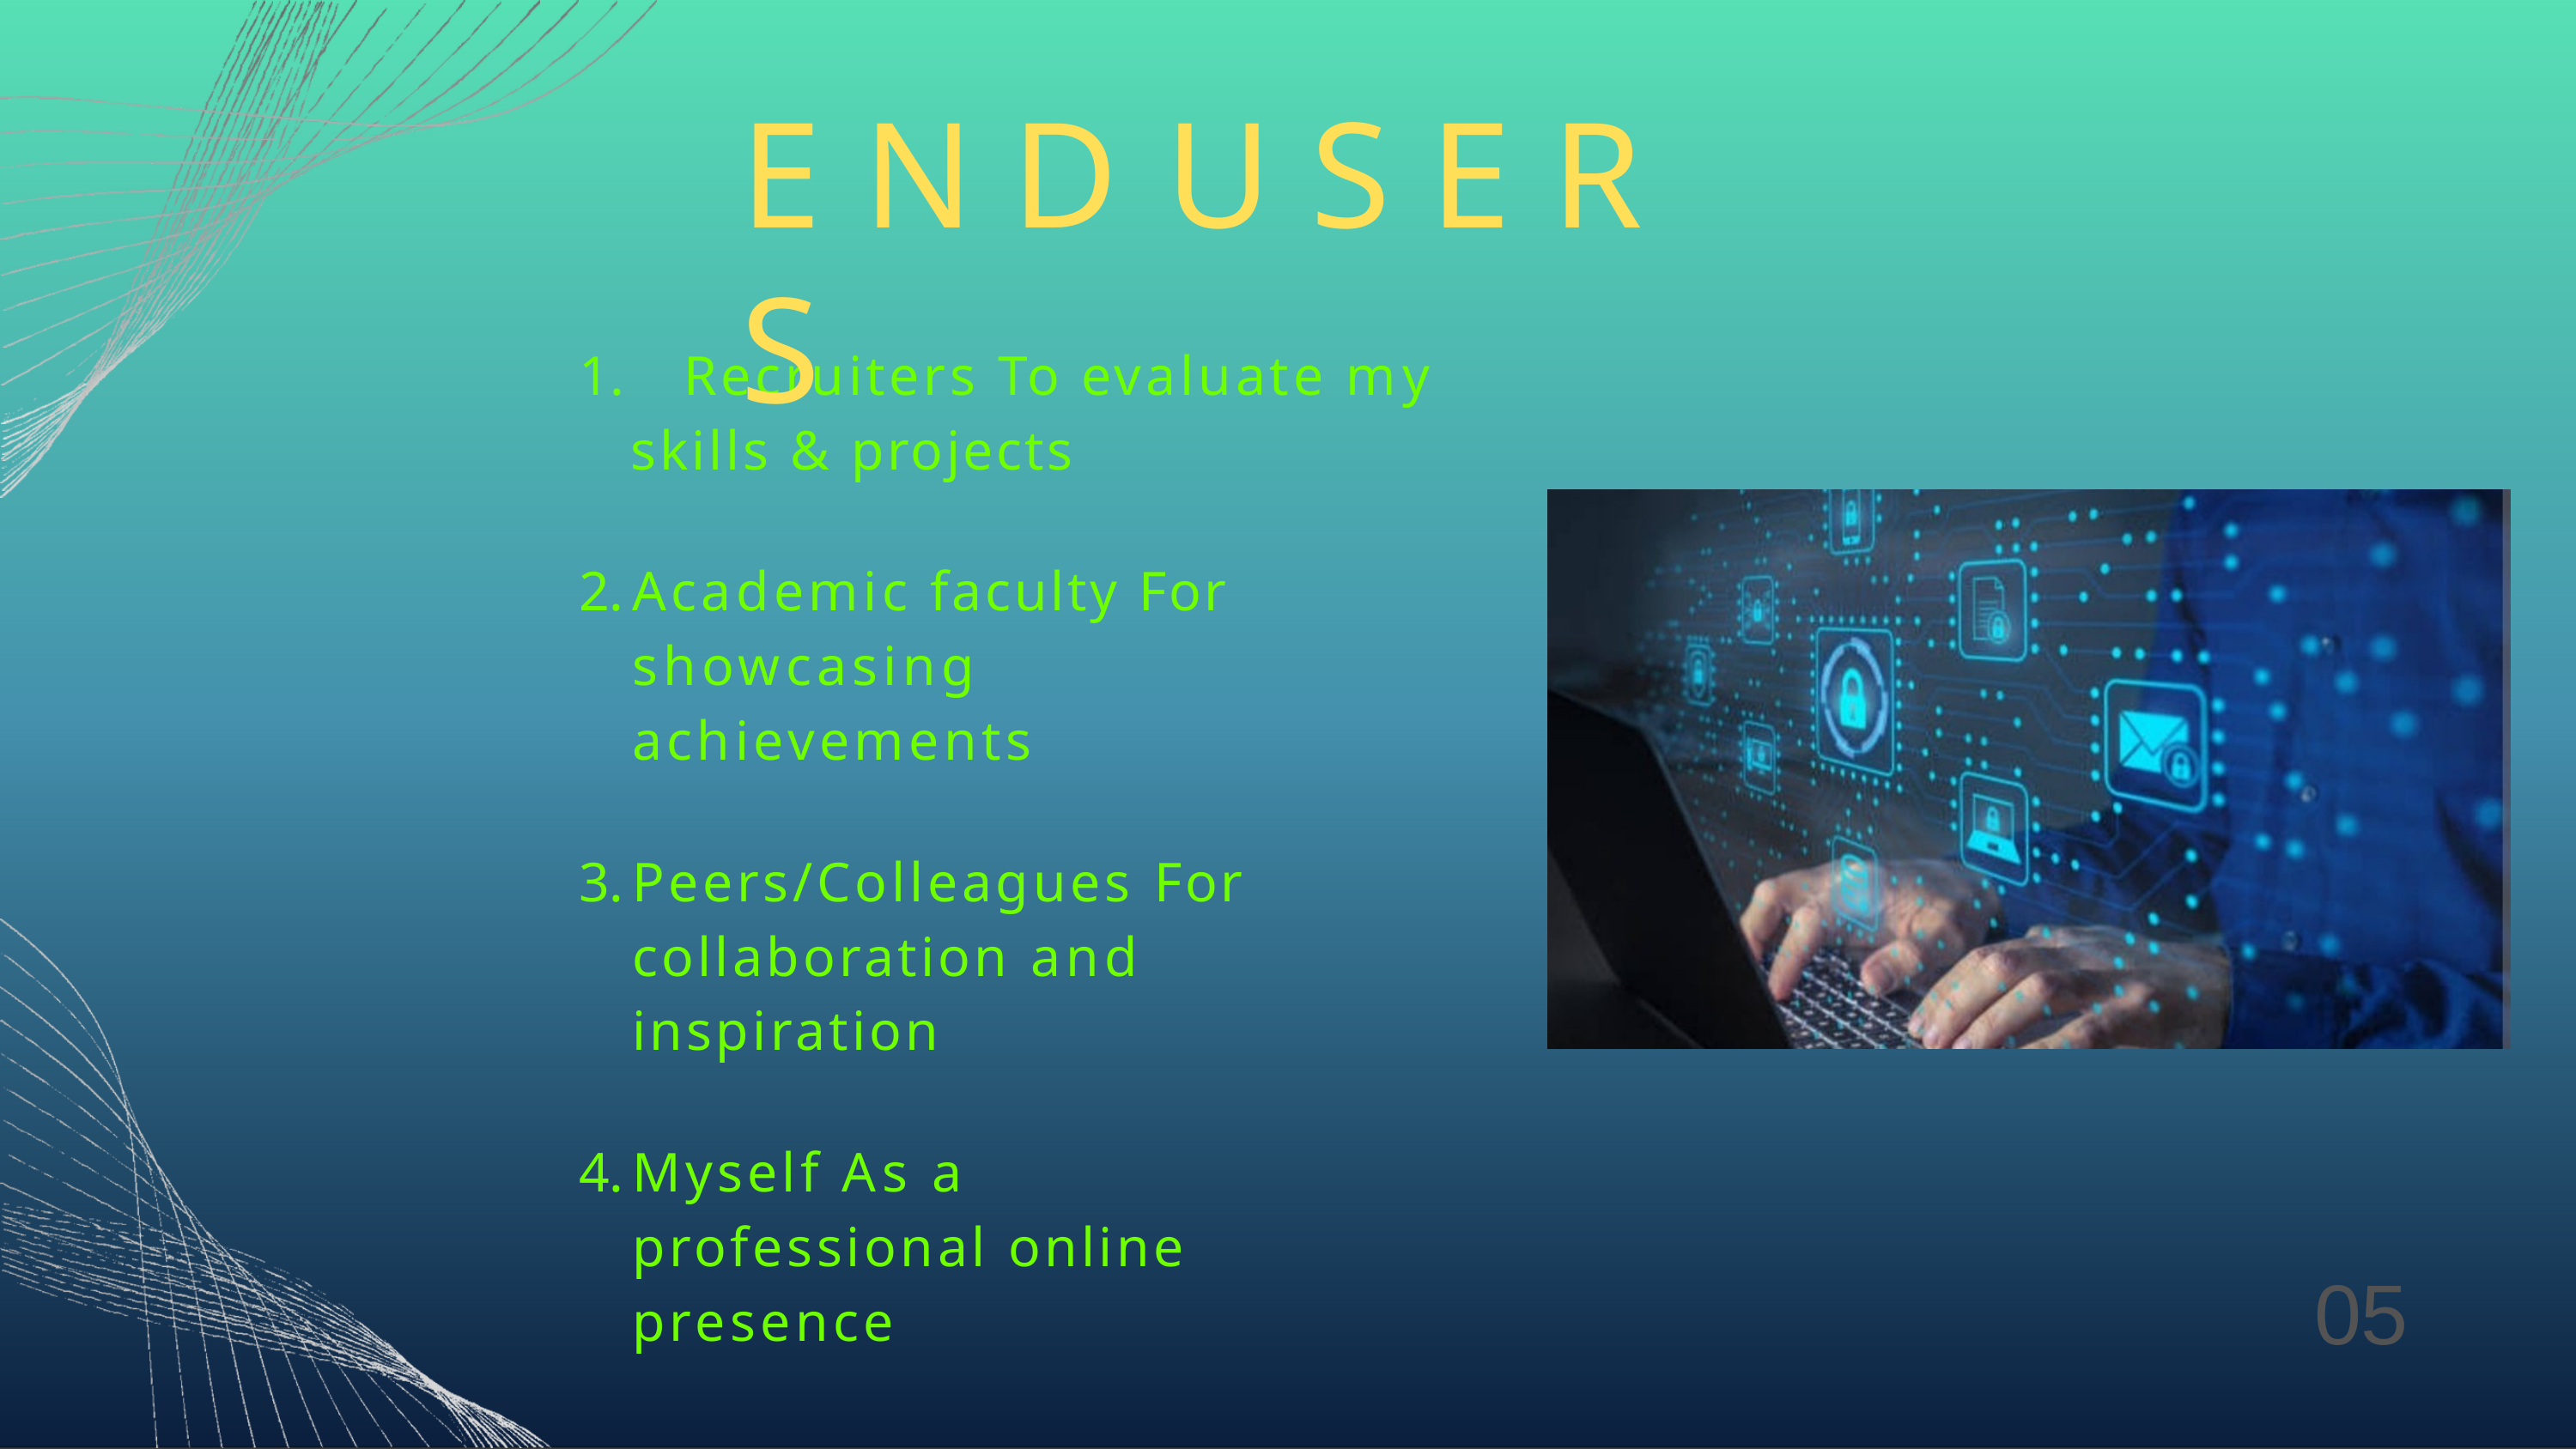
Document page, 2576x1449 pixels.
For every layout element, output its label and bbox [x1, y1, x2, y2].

text_box [0, 489, 2512, 1449]
text_box [0, 0, 2576, 1449]
